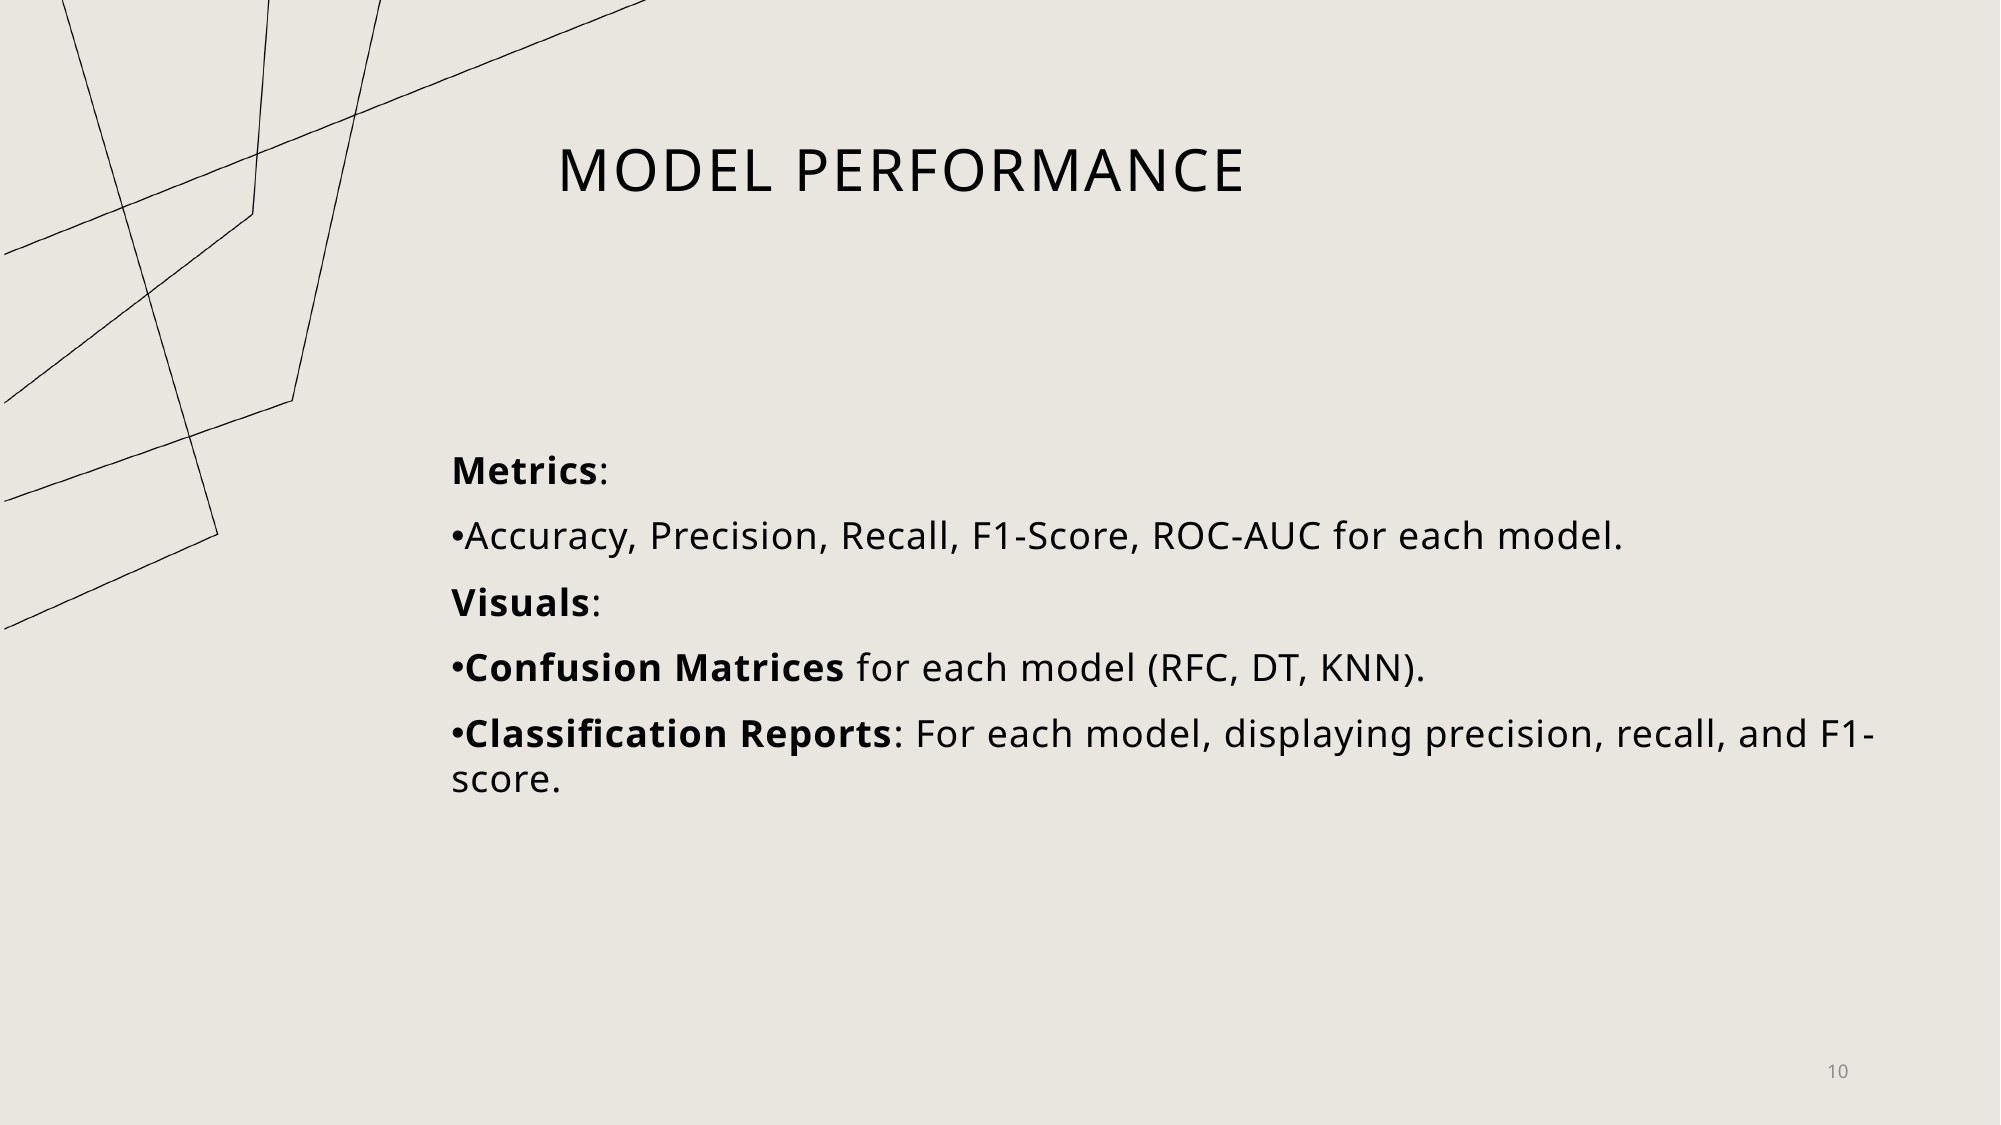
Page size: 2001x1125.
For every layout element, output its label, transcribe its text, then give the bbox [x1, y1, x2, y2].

picture [4, 0, 676, 642]
slide_number 10 [1701, 1042, 1864, 1103]
list Metrics: Accuracy, Precision, Recall, F1-Score, ROC-AUC for each model. Visuals: Confusion Matrices for each model (RFC, DT, KNN). Classification Reports: For each model, displaying precision, recall, and F1-score. [436, 446, 1907, 978]
title Model Performance [542, 103, 1458, 213]
